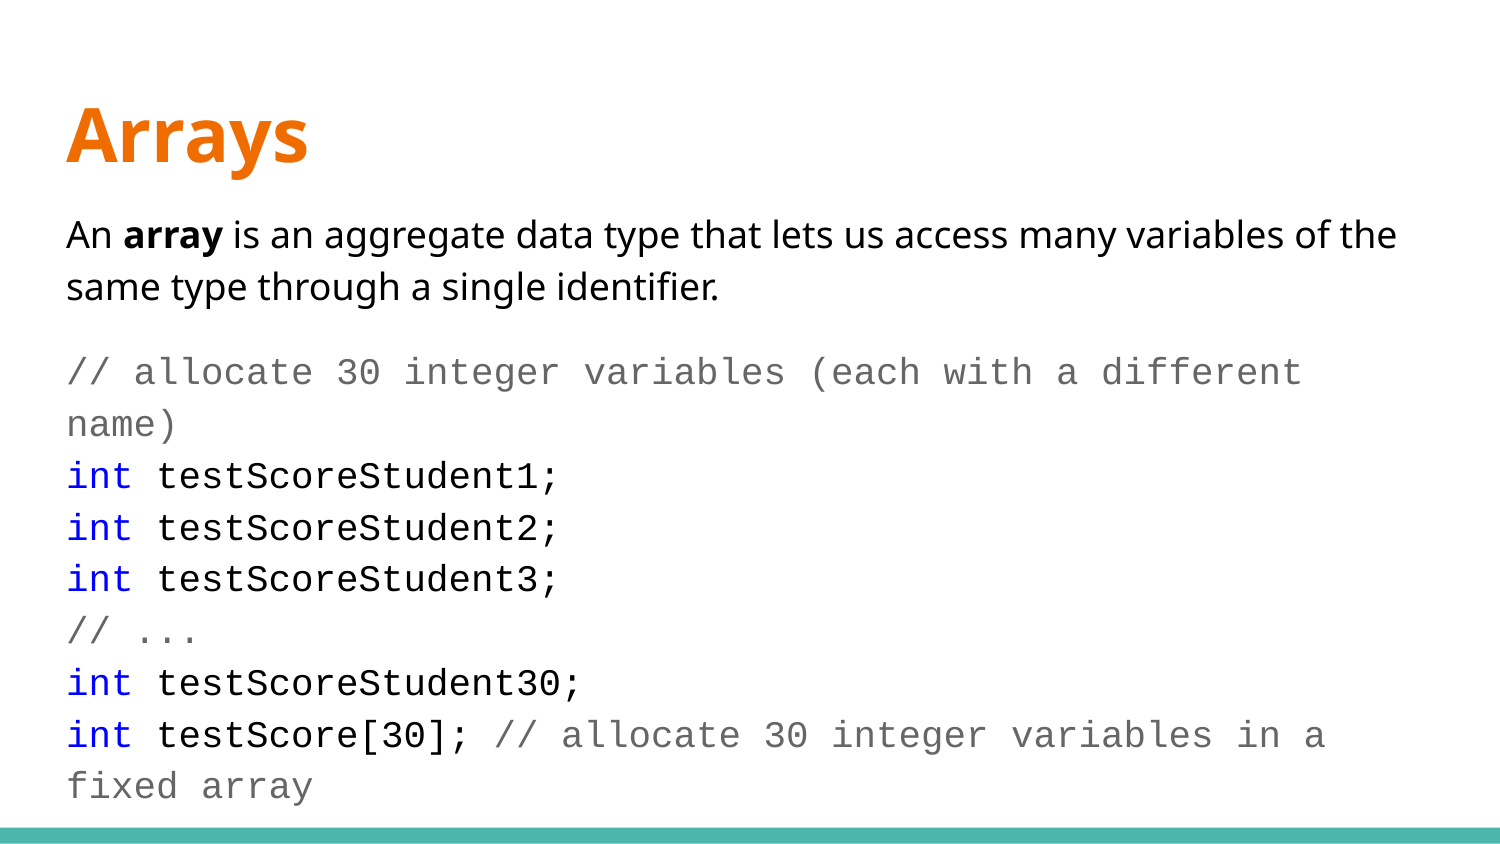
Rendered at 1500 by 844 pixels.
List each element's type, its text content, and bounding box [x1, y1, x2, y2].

title Arrays [51, 72, 1449, 189]
list An array is an aggregate data type that lets us access many variables of the same type through a single identifier. // allocate 30 integer variables (each with a different name) int testScoreStudent1; int testScoreStudent2; int testScoreStudent3; // ... int testScoreStudent30; int testScore[30]; // allocate 30 integer variables in a fixed array [51, 189, 1449, 809]
